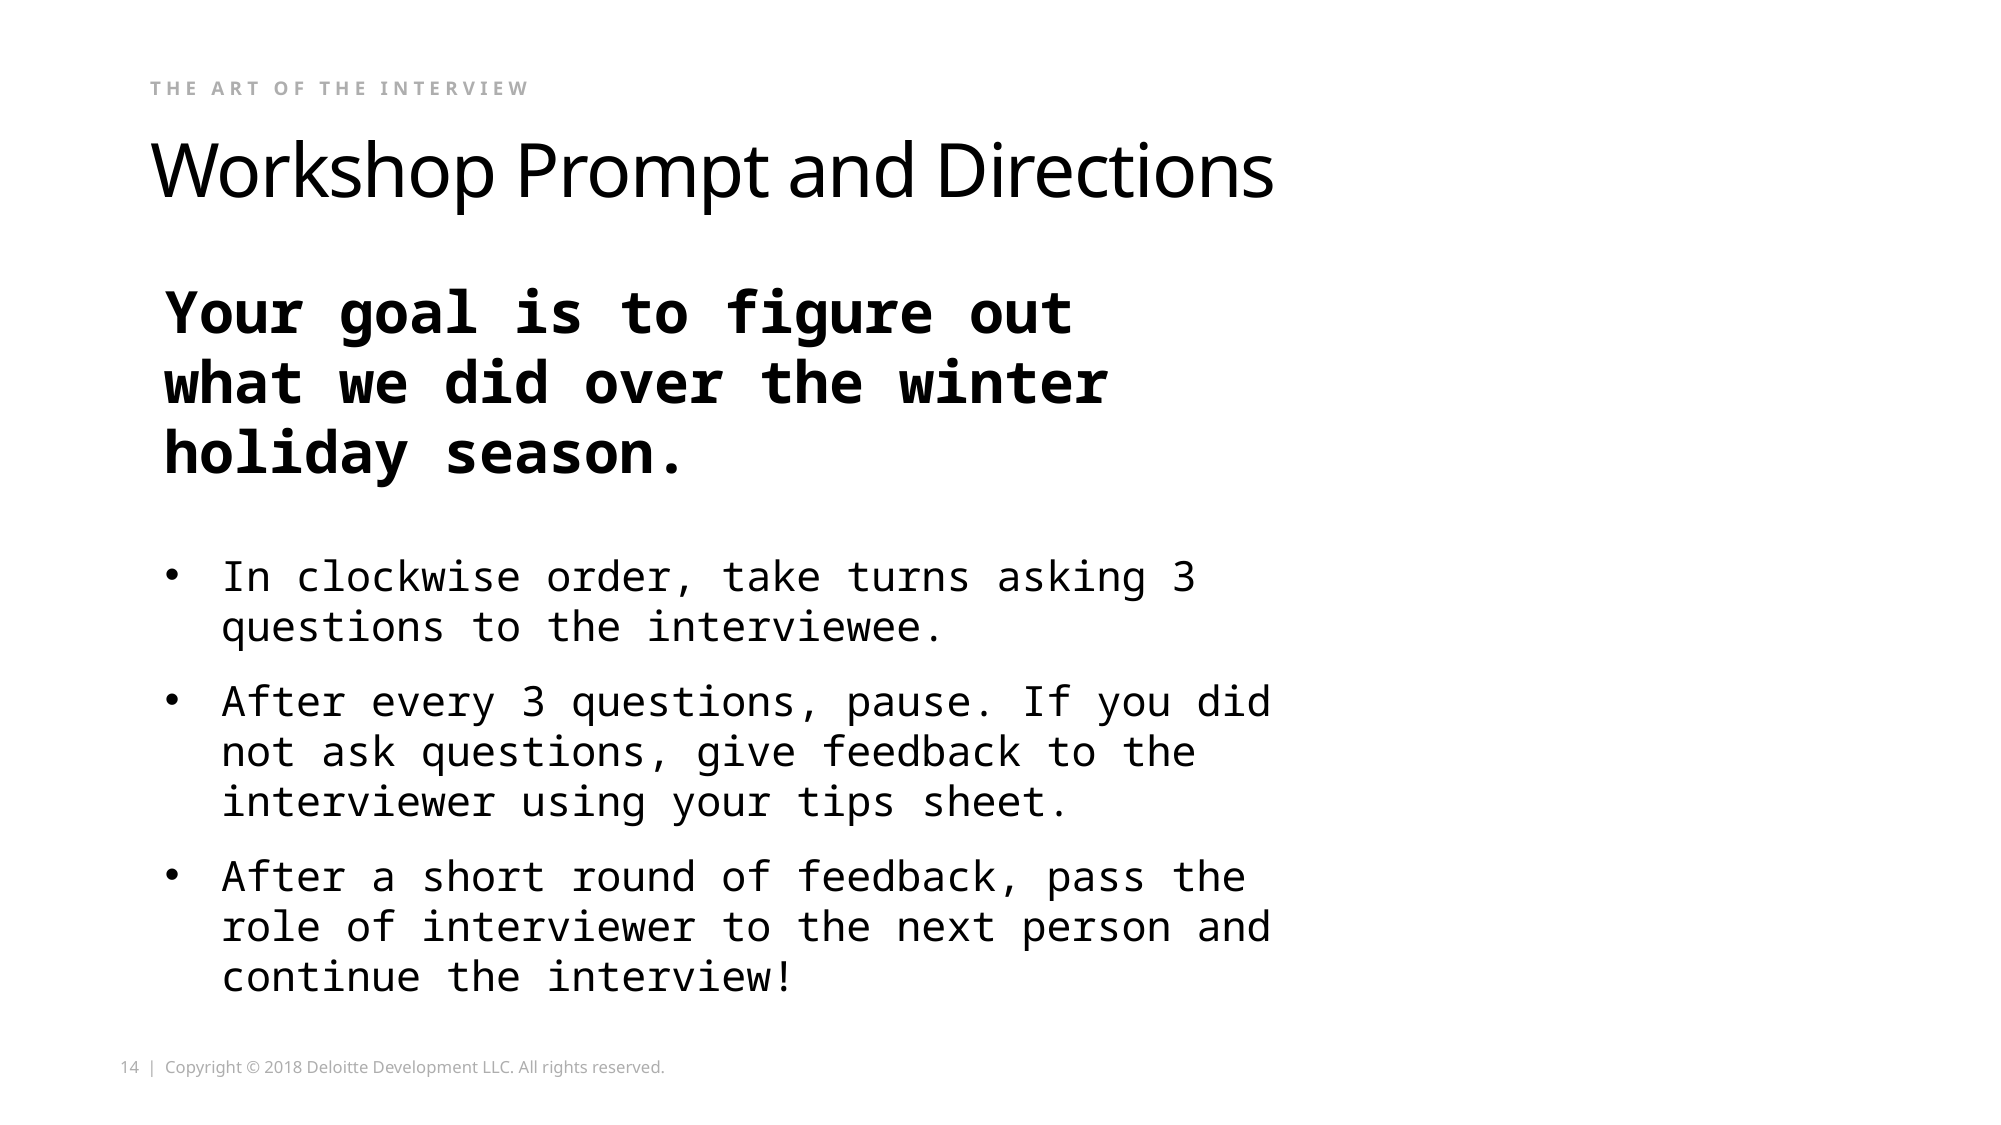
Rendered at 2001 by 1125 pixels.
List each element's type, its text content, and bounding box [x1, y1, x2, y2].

text_box Your goal is to figure out what we did over the winter holiday season. [149, 267, 1147, 493]
title Workshop Prompt and Directions [150, 113, 1306, 212]
list The art of the interview [150, 76, 701, 110]
text_box In clockwise order, take turns asking 3 questions to the interviewee. After every 3 questions, pause. If you did not ask questions, give feedback to the interviewer using your tips sheet. After a short round of feedback, pass the role of interviewer to the next person and continue the interview! [149, 541, 1365, 1007]
